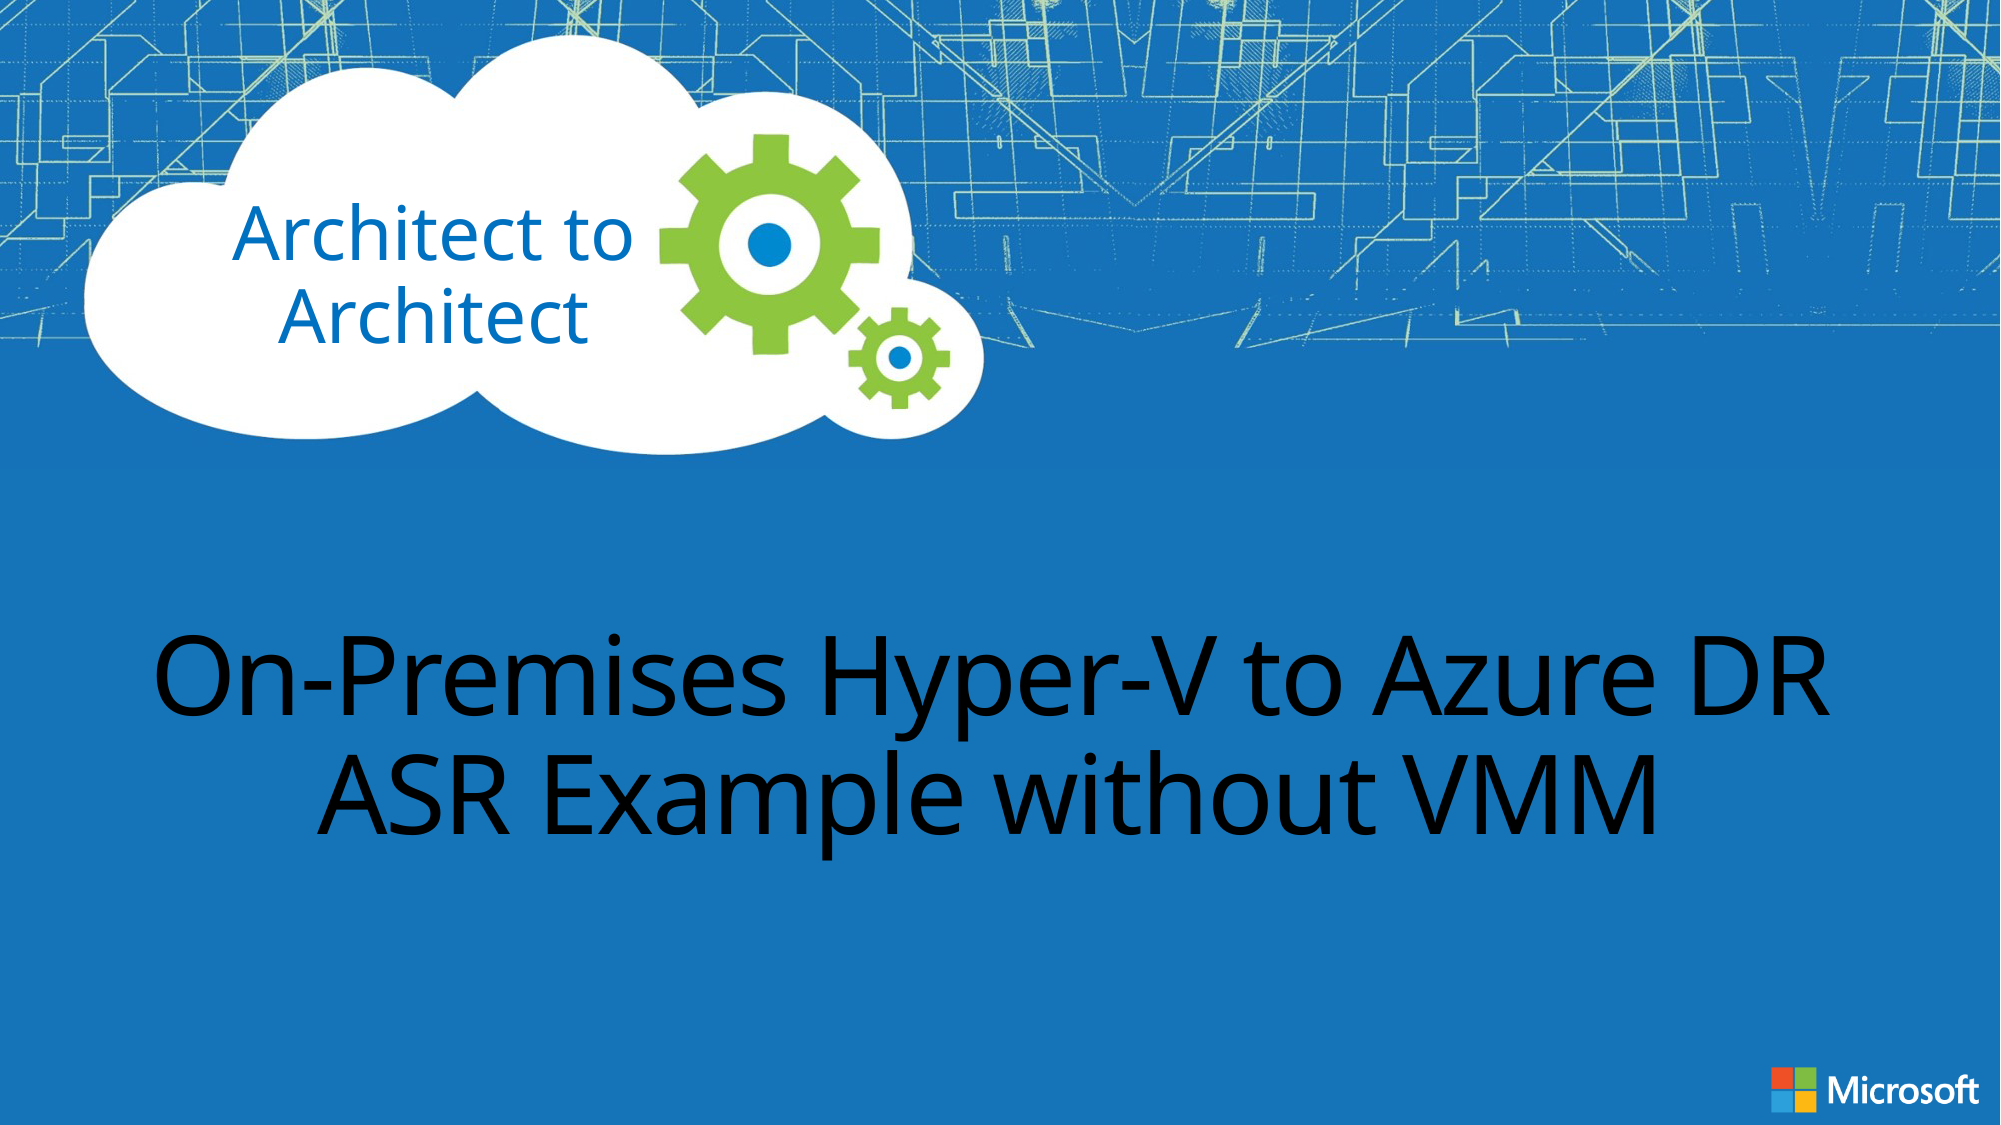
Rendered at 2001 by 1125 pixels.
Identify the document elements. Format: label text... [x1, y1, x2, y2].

picture [0, 0, 2000, 469]
picture [1770, 1066, 1980, 1113]
title On-Premises Hyper-V to Azure DR ASR Example without VMM [44, 605, 1938, 753]
